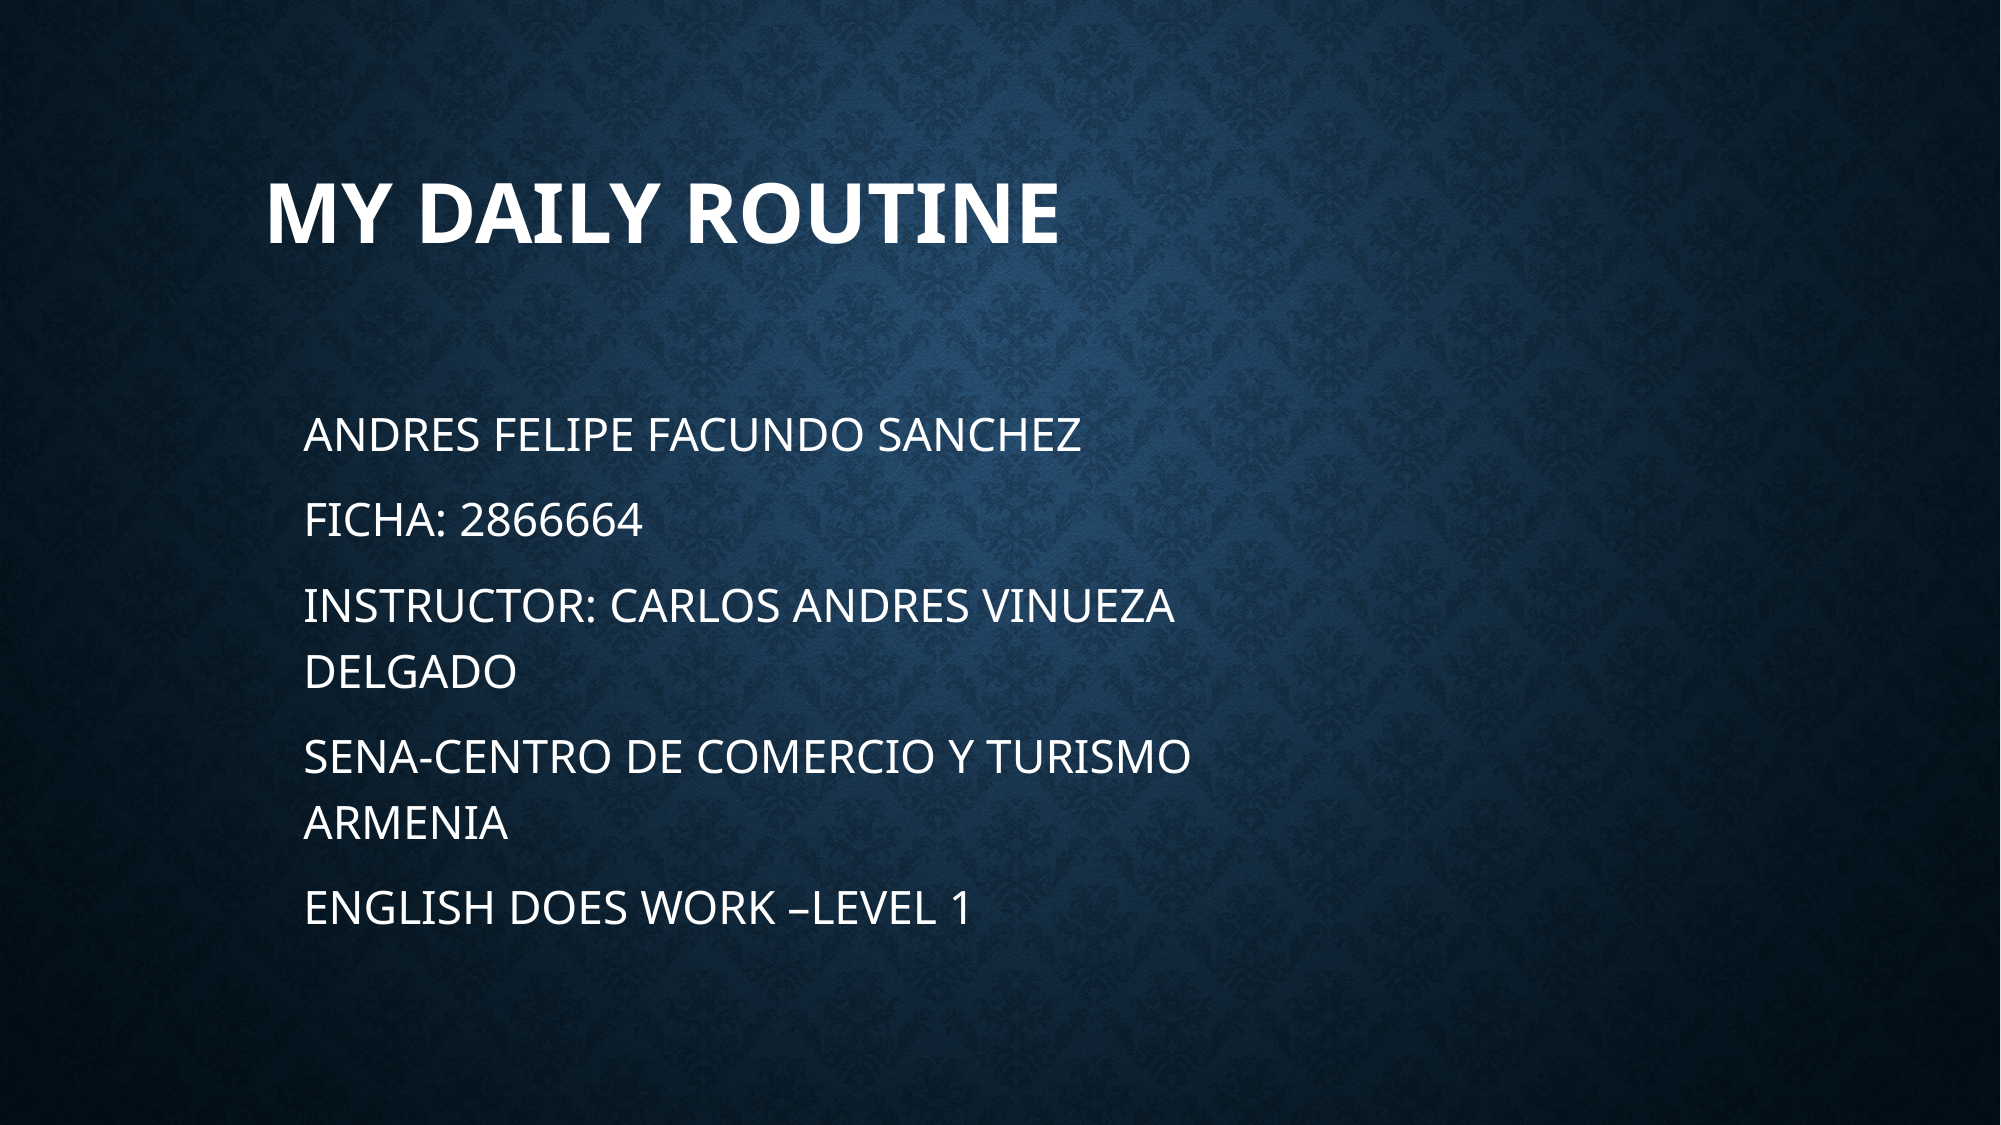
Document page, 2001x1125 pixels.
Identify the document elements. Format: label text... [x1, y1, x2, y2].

title My Daily Routine [104, 66, 1222, 314]
subtitle ANDRES FELIPE FACUNDO SANCHEZ FICHA: 2866664 INSTRUCTOR: CARLOS ANDRES VINUEZA DELGADO SENA-CENTRO DE COMERCIO Y TURISMO ARMENIA ENGLISH DOES WORK –LEVEL 1 [288, 386, 1406, 943]
